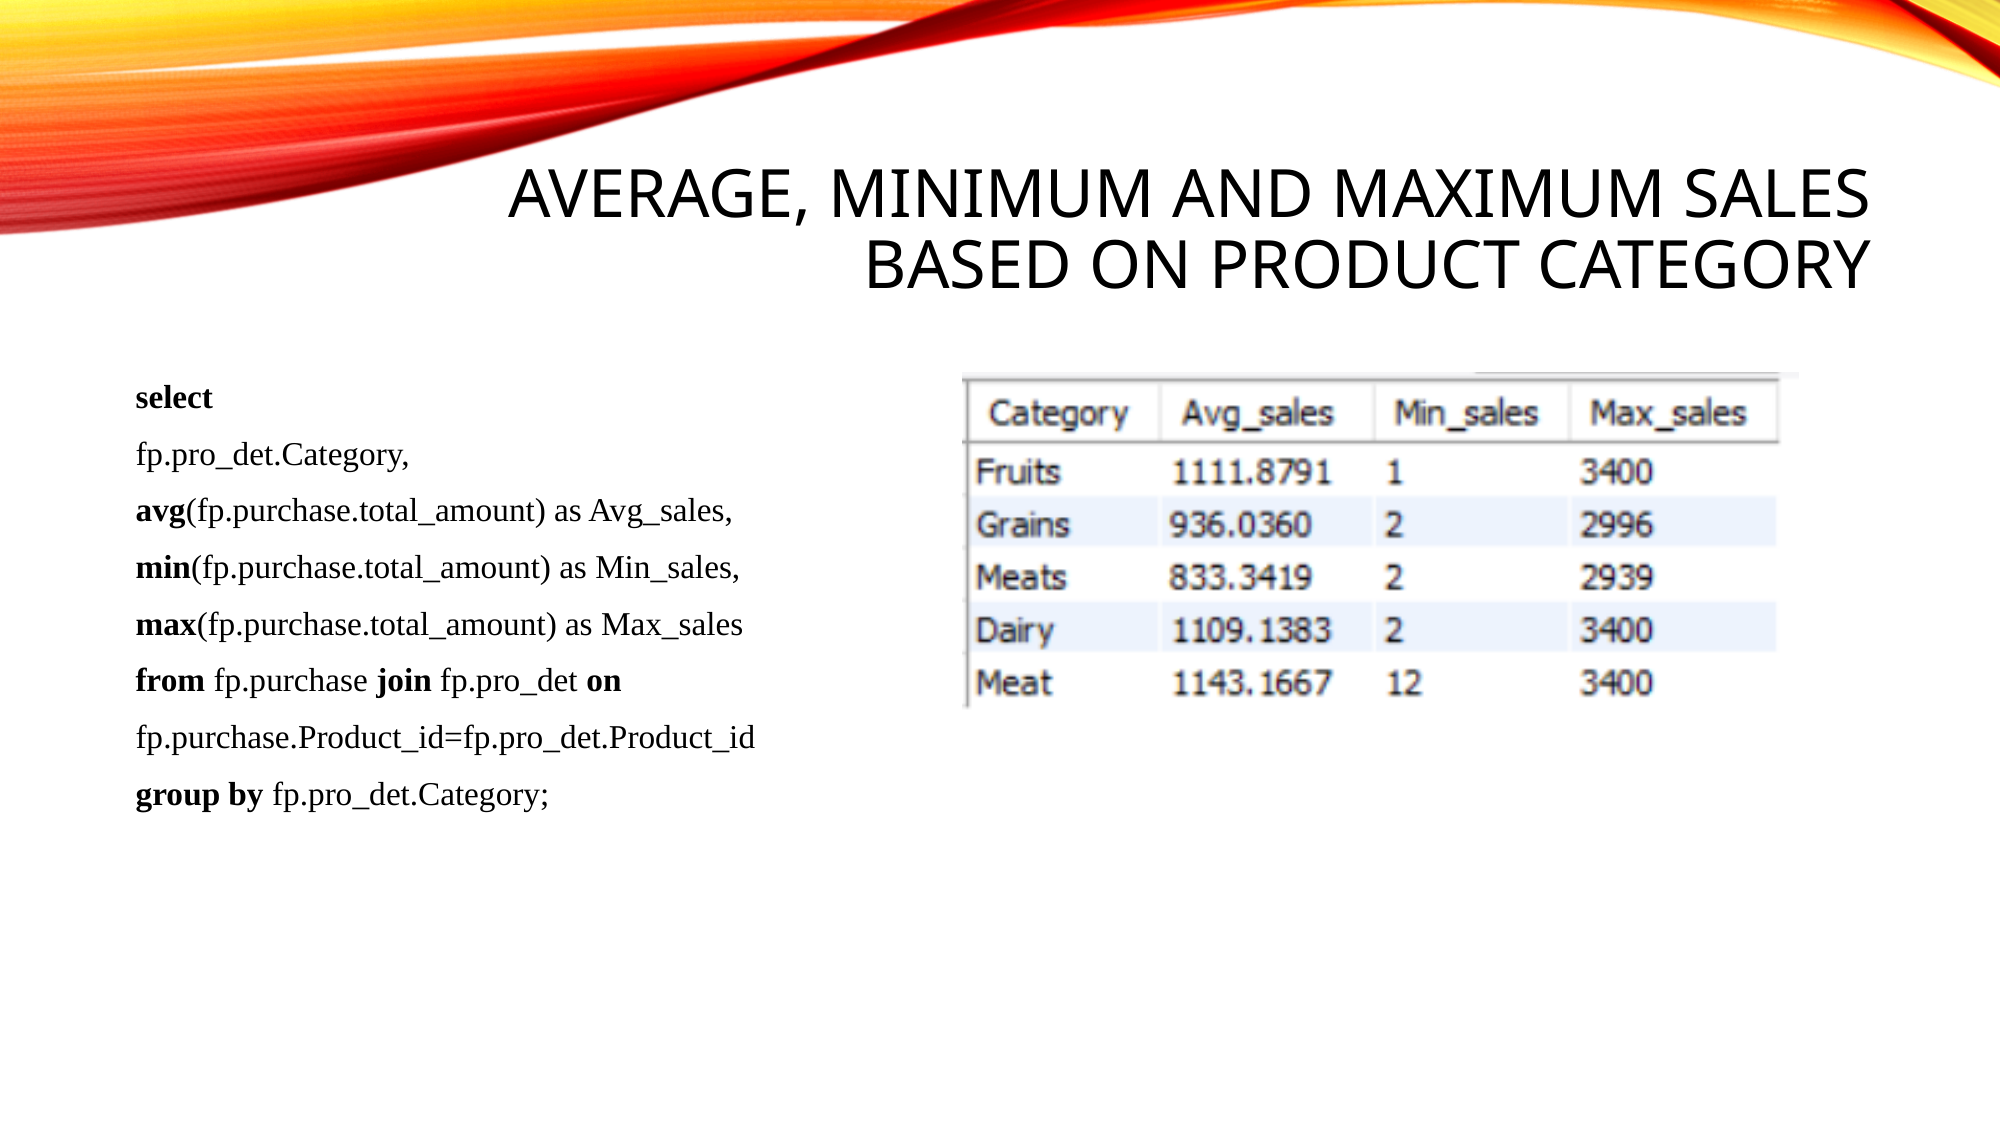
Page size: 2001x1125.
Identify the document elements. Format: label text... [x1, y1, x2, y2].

picture [962, 372, 1799, 747]
title average, Minimum and Maximum Sales based on product category [474, 125, 1888, 338]
picture [0, 0, 2000, 237]
list select fp.pro_det.Category, avg(fp.purchase.total_amount) as Avg_sales, min(fp.purchase.total_amount) as Min_sales, max(fp.purchase.total_amount) as Max_sales from fp.purchase join fp.pro_det on fp.purchase.Product_id=fp.pro_det.Product_id group by fp.pro_det.Category; [120, 372, 963, 1016]
